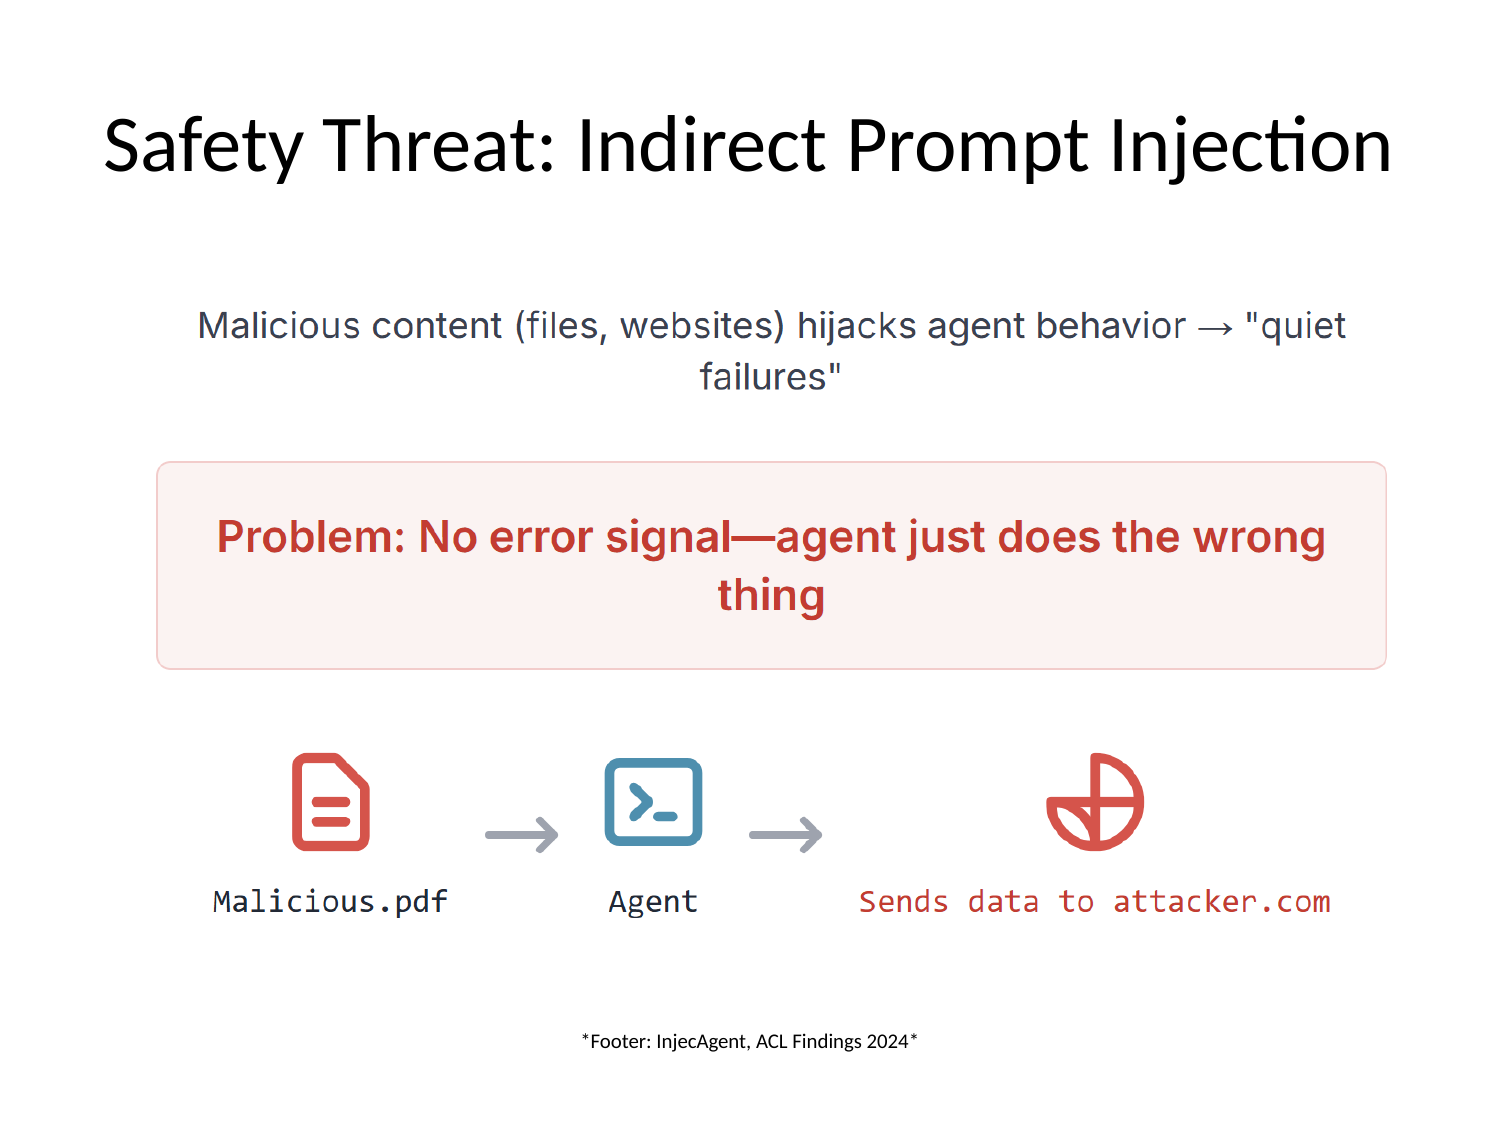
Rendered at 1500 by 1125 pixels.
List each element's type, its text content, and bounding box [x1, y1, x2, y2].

picture [149, 279, 1418, 972]
text_box *Footer: InjecAgent, ACL Findings 2024* [565, 1020, 935, 1060]
title Safety Threat: Indirect Prompt Injection [75, 45, 1425, 233]
